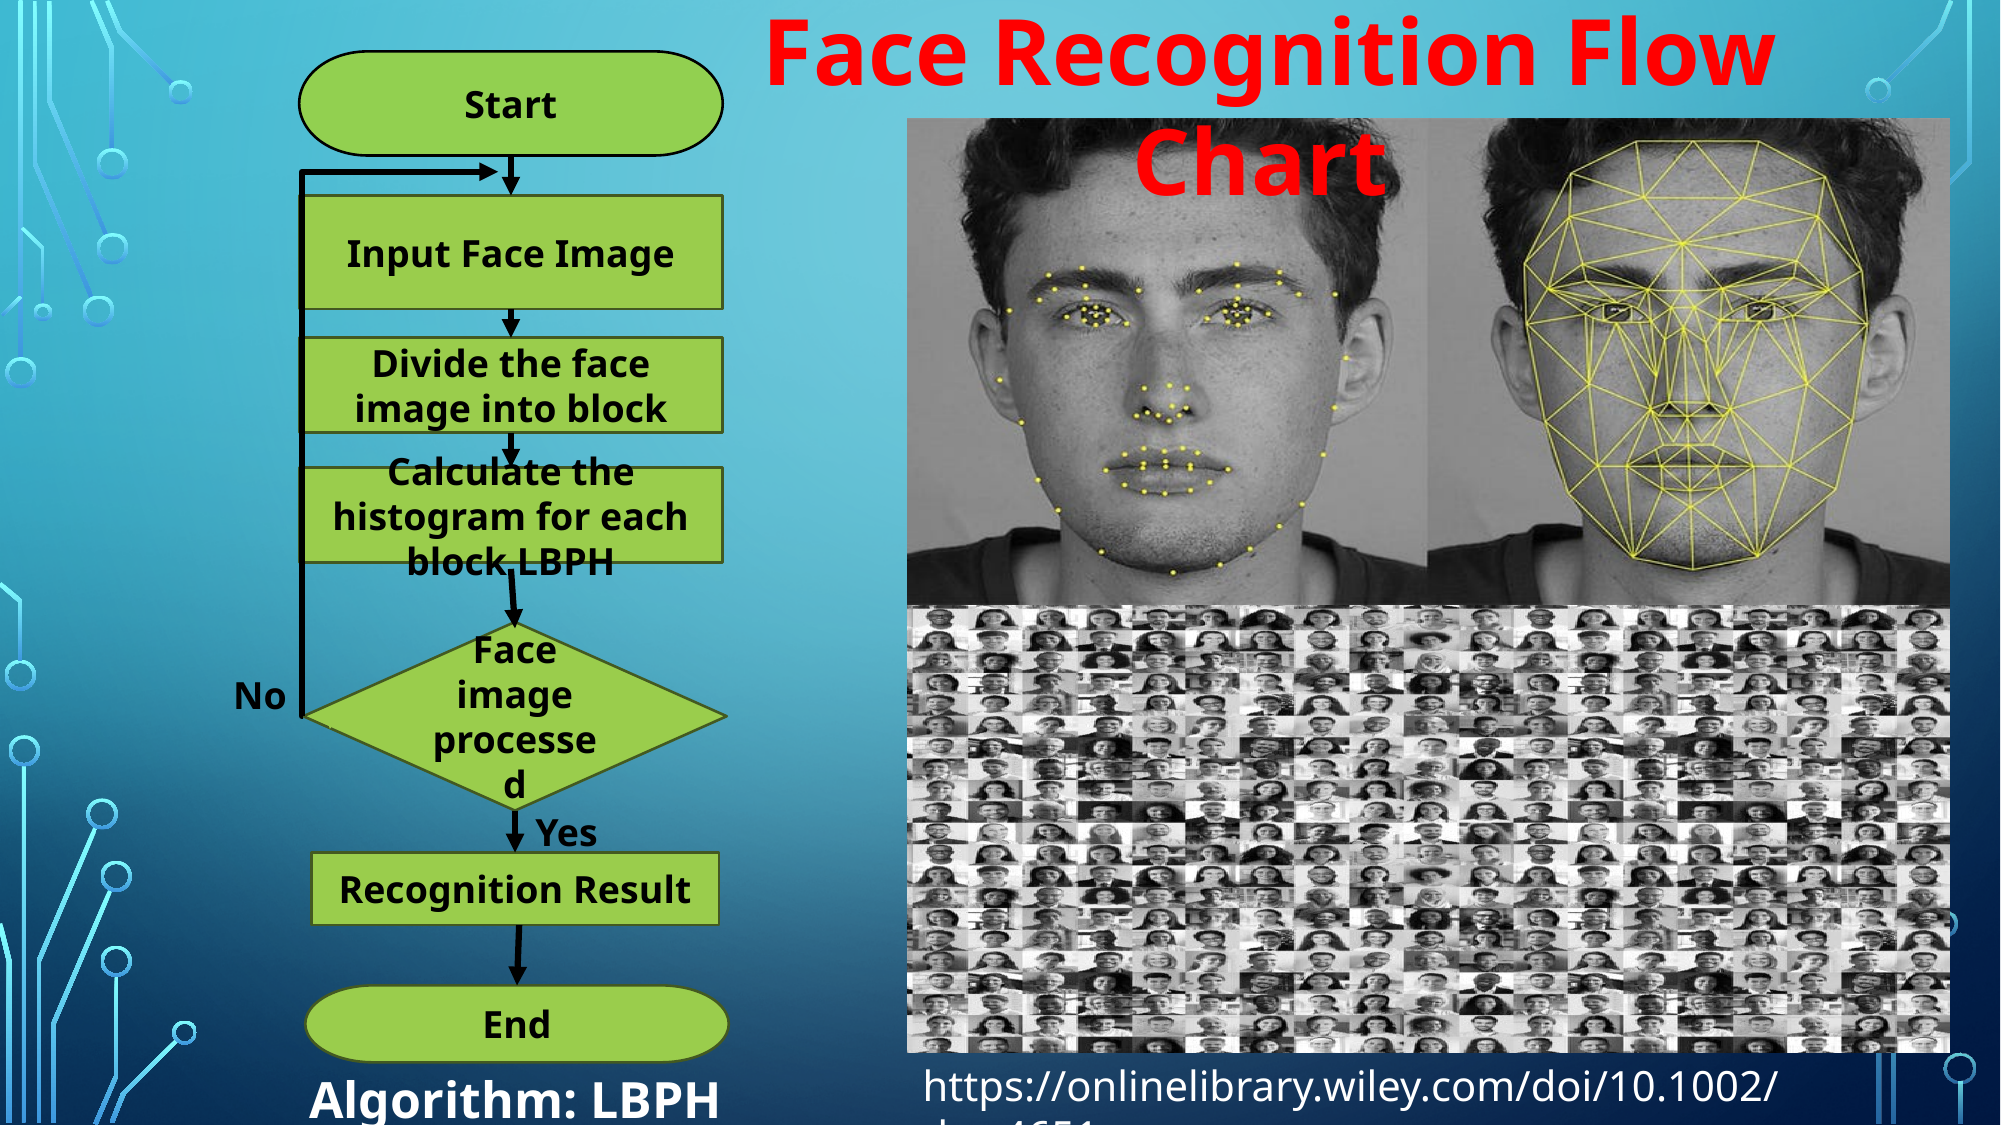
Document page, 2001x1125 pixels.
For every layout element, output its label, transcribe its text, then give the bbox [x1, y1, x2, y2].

text_box Input Face Image [499, 194, 724, 310]
text_box Calculate the histogram for each block LBPH [499, 466, 724, 564]
text_box https://onlinelibrary.wiley.com/doi/10.1002/dac.4651 [907, 1053, 1950, 1125]
text_box Algorithm: LBPH [294, 1061, 795, 1125]
text_box Face image processed [319, 622, 729, 811]
text_box Recognition Result [310, 851, 720, 926]
text_box No [218, 664, 345, 725]
picture [907, 118, 1951, 1053]
text_box Start [297, 50, 669, 157]
text_box End [303, 984, 731, 1061]
text_box Face Recognition Flow Chart [669, 0, 1852, 221]
text_box Divide the face image into block [499, 336, 724, 434]
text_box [324, 721, 337, 725]
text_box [516, 924, 520, 986]
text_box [510, 568, 516, 629]
text_box Yes [520, 801, 651, 861]
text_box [302, 171, 499, 717]
